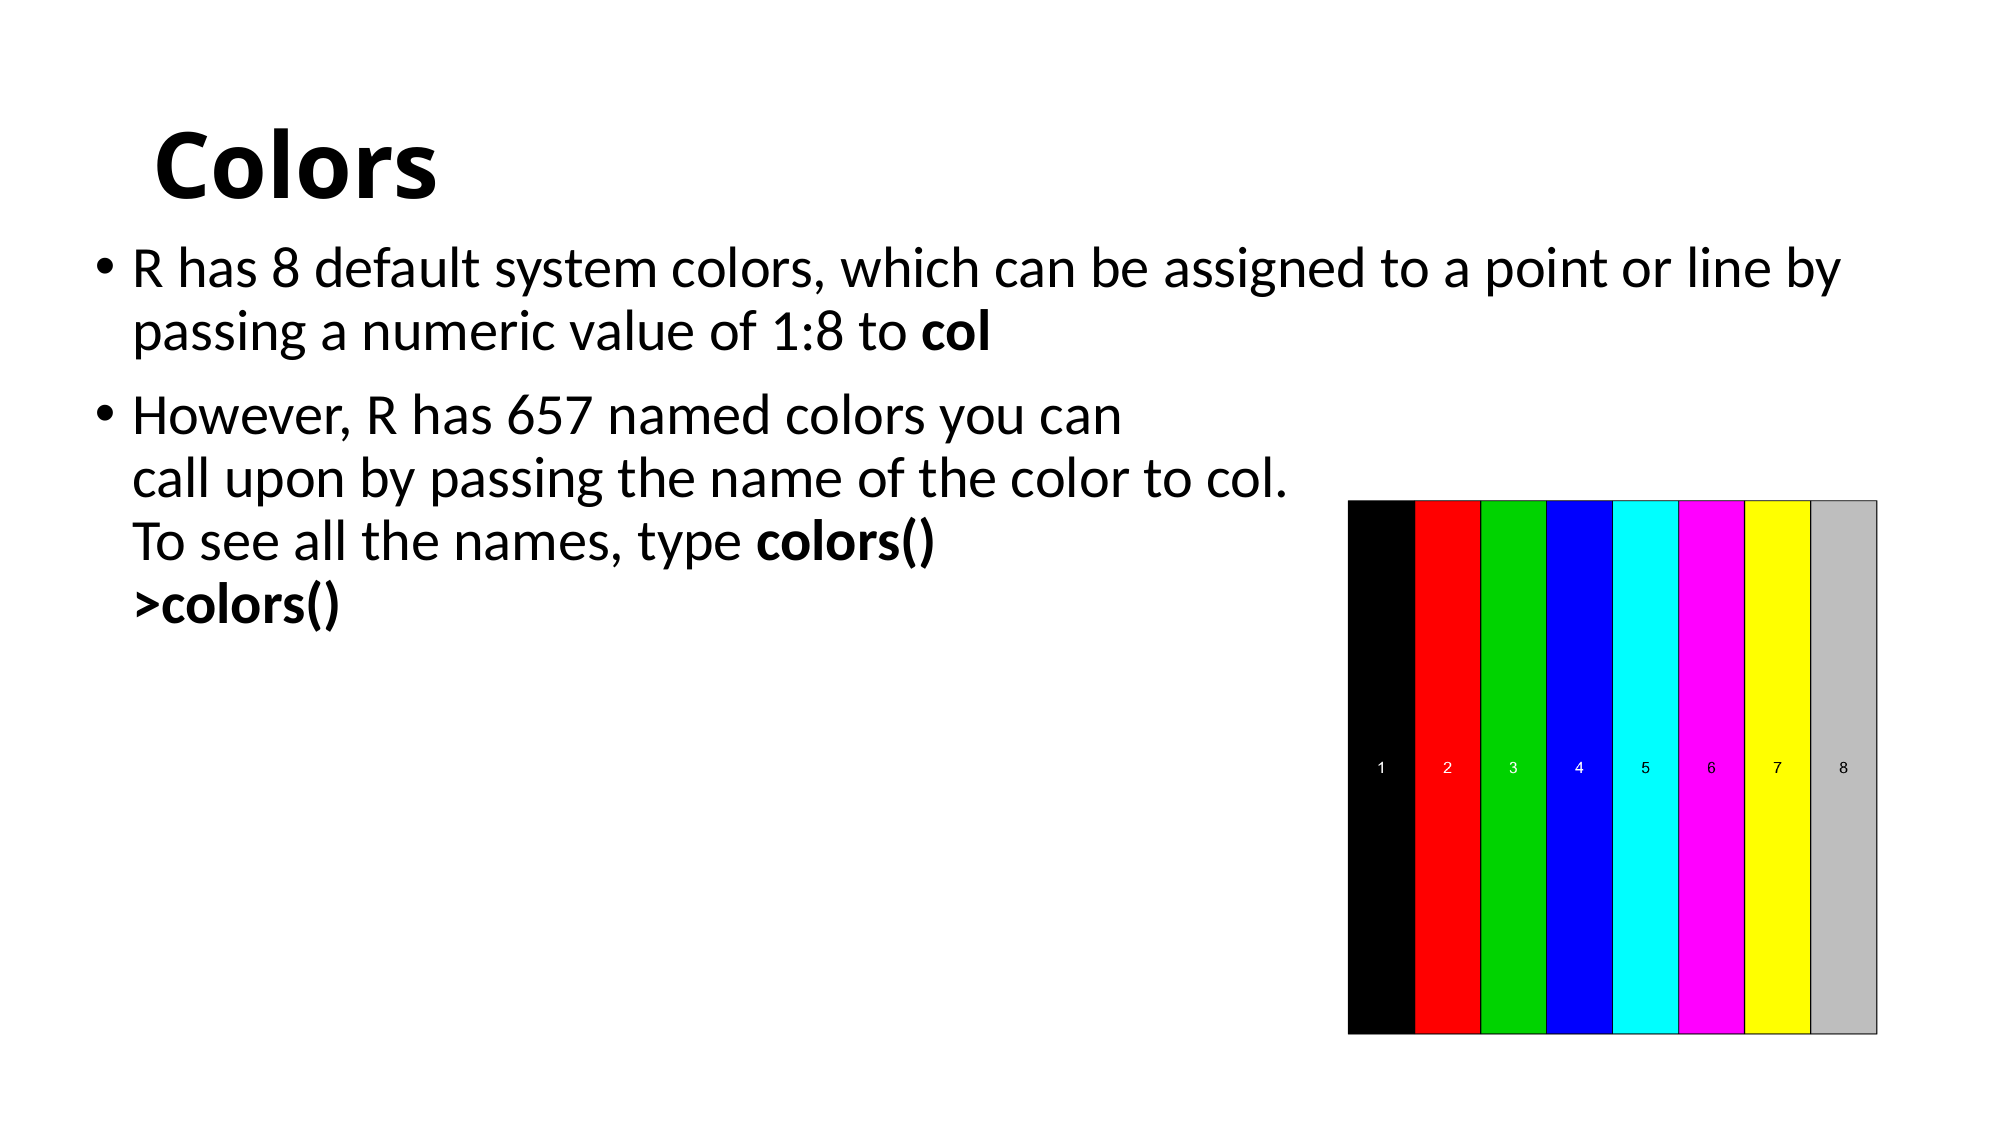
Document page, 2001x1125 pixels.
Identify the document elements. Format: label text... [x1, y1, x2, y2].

title Colors [137, 59, 1863, 229]
picture [1308, 481, 1917, 1058]
list R has 8 default system colors, which can be assigned to a point or line by passing a numeric value of 1:8 to col However, R has 657 named colors you can call upon by passing the name of the color to col. To see all the names, type colors() >colors() [79, 229, 1863, 1014]
